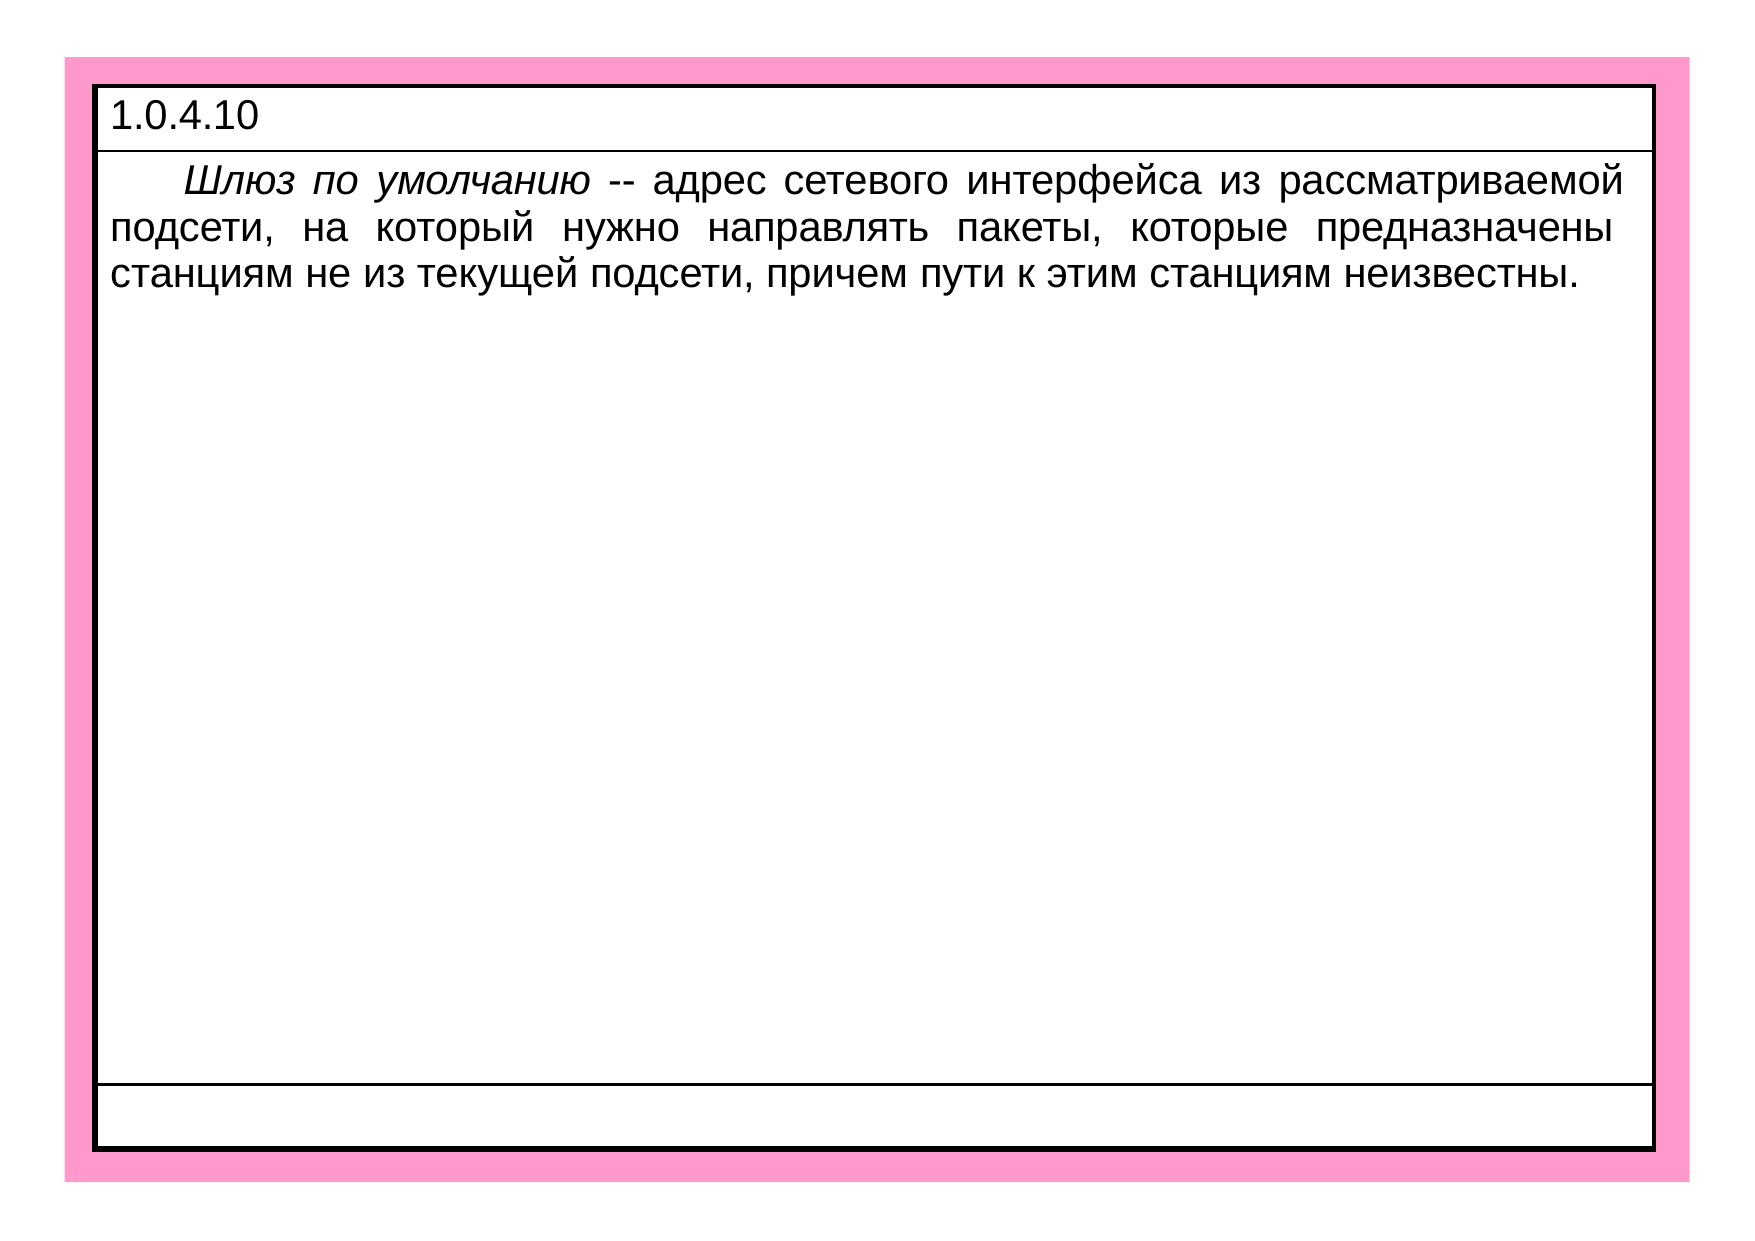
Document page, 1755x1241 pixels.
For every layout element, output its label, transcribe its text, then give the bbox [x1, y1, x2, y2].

table_header 1.0.4.10 [98, 88, 1652, 150]
text_box [64, 57, 1690, 1183]
table_cell Шлюз по умолчанию -- адрес сетевого интерфейса из рассматриваемой подсети, на который нужно направлять пакеты, которые предназначены станциям не из текущей подсети, причем пути к этим станциям неизвестны. [98, 152, 1652, 1083]
table_cell [98, 1086, 1652, 1146]
